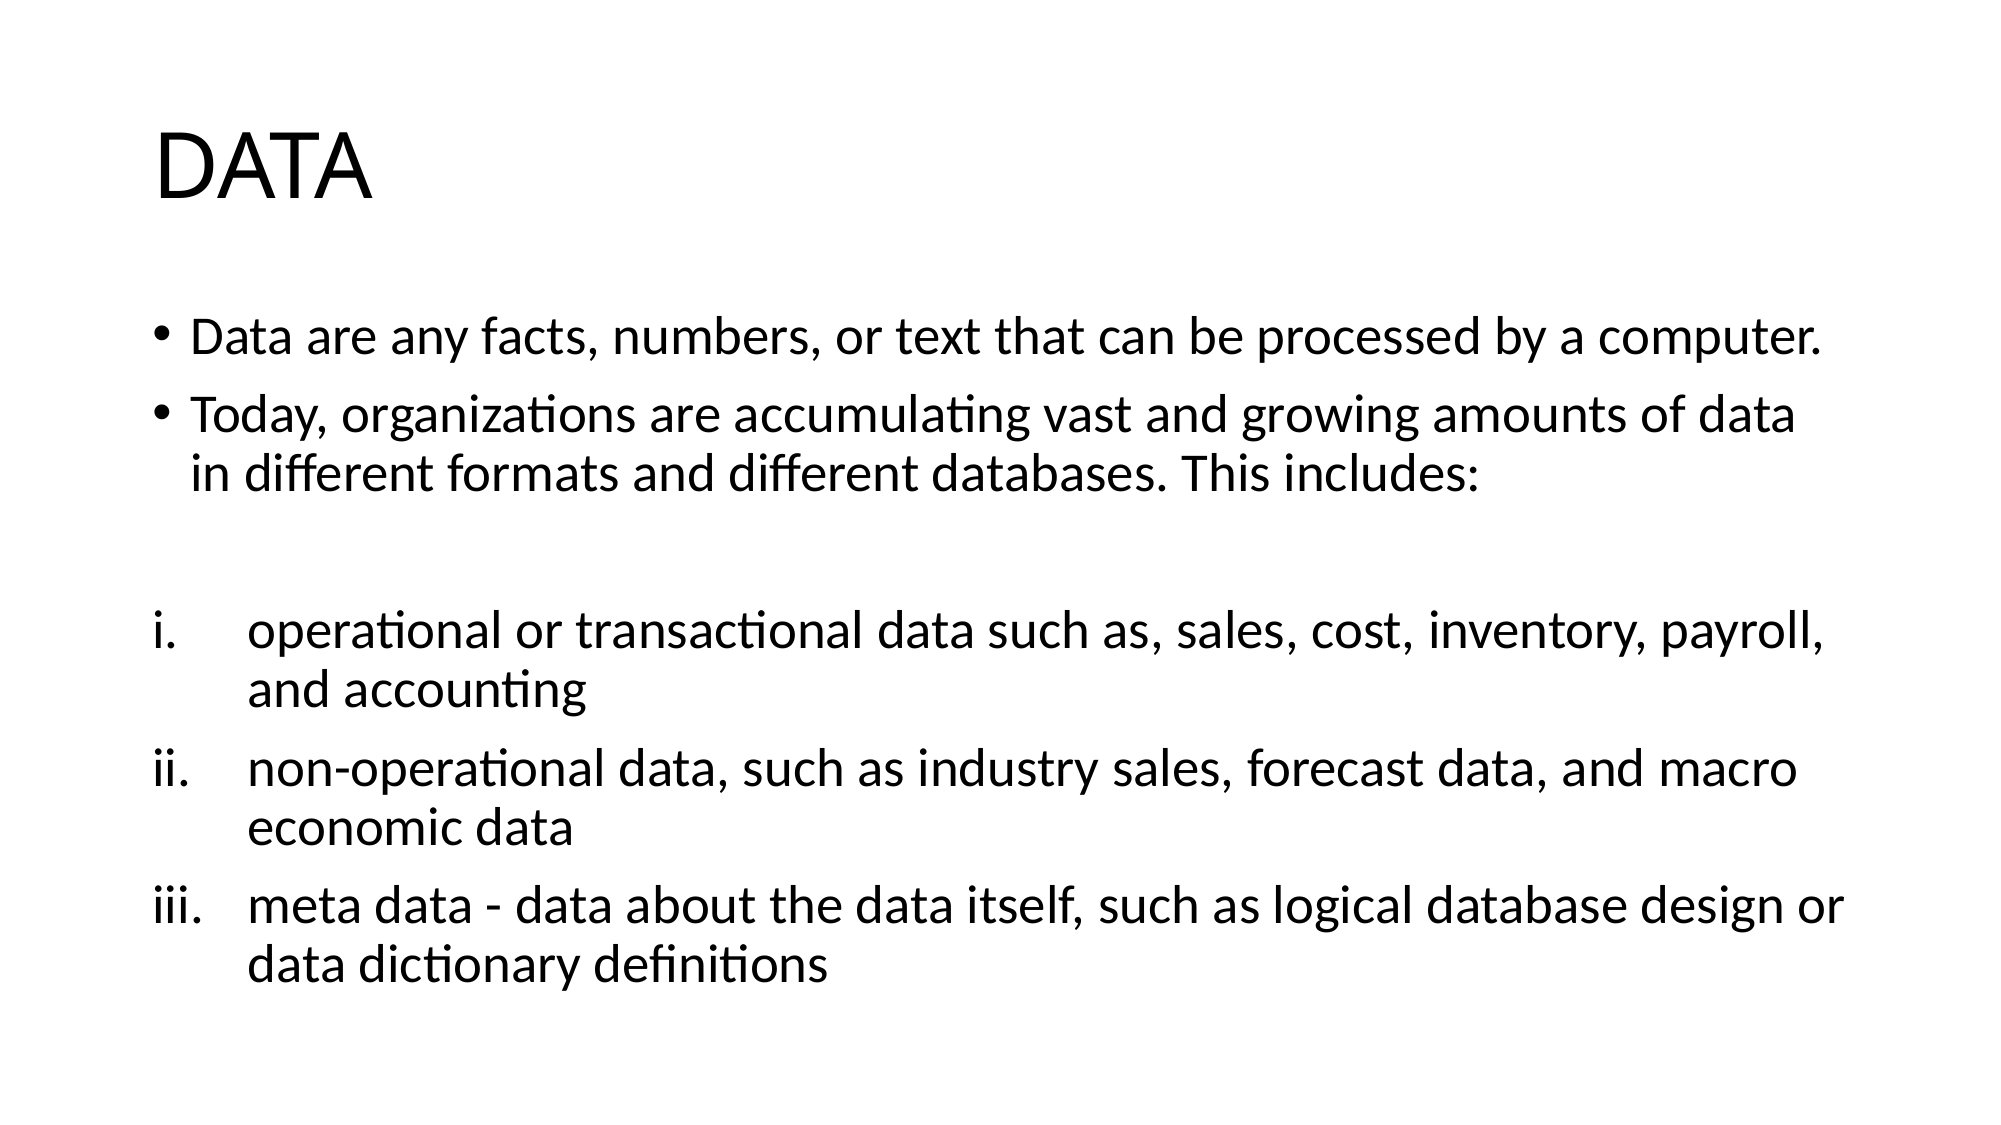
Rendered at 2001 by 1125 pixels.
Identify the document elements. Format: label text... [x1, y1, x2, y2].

title DATA [137, 59, 1863, 278]
list Data are any facts, numbers, or text that can be processed by a computer. Today, organizations are accumulating vast and growing amounts of data in different formats and different databases. This includes: operational or transactional data such as, sales, cost, inventory, payroll, and accounting non-operational data, such as industry sales, forecast data, and macro economic data meta data - data about the data itself, such as logical database design or data dictionary definitions [137, 299, 1863, 1014]
